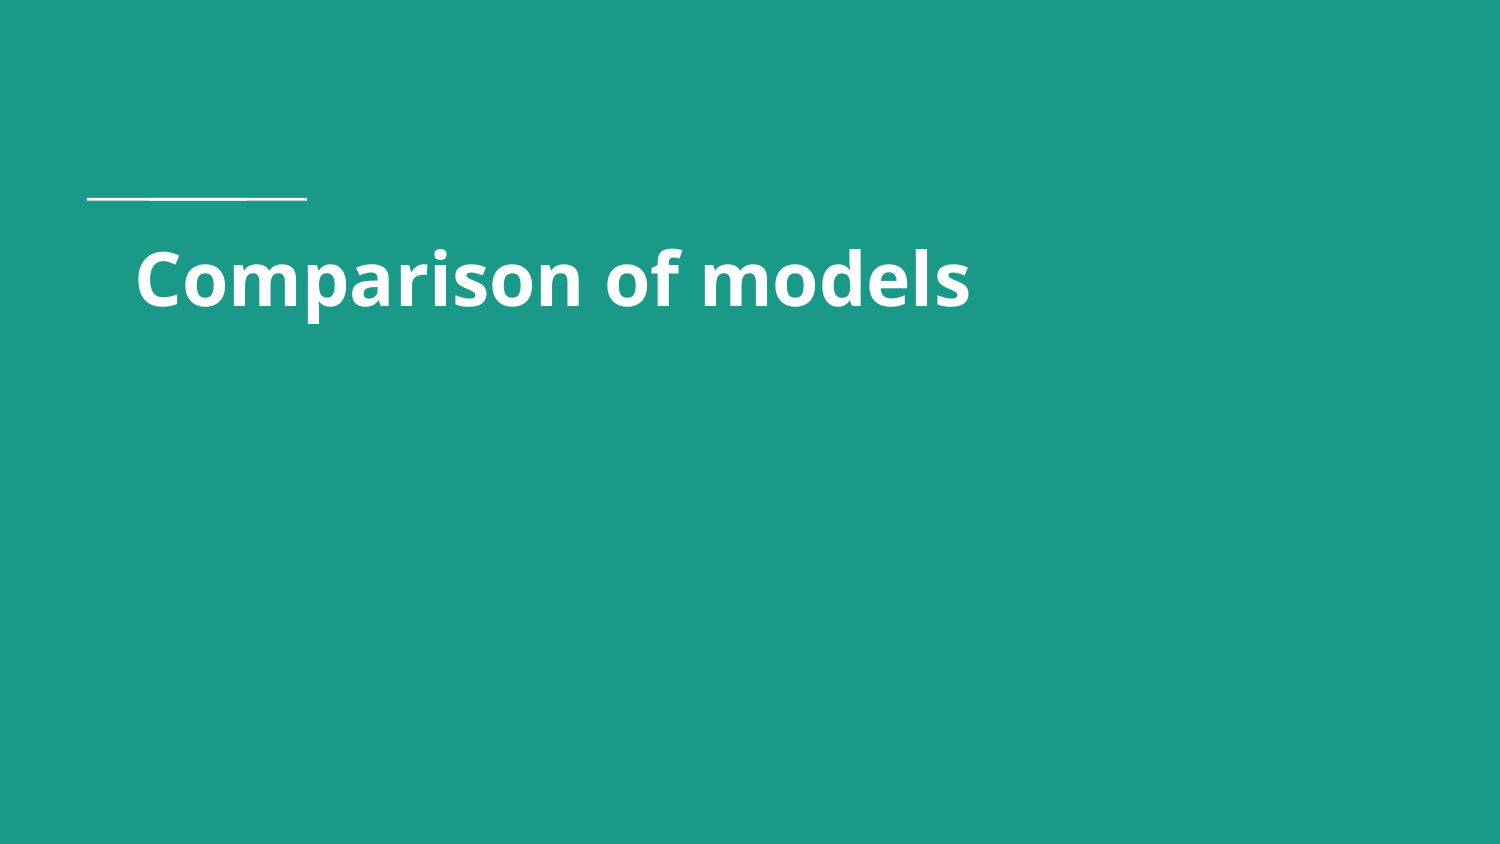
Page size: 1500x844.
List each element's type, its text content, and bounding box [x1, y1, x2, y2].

title Comparison of models [119, 216, 1381, 466]
